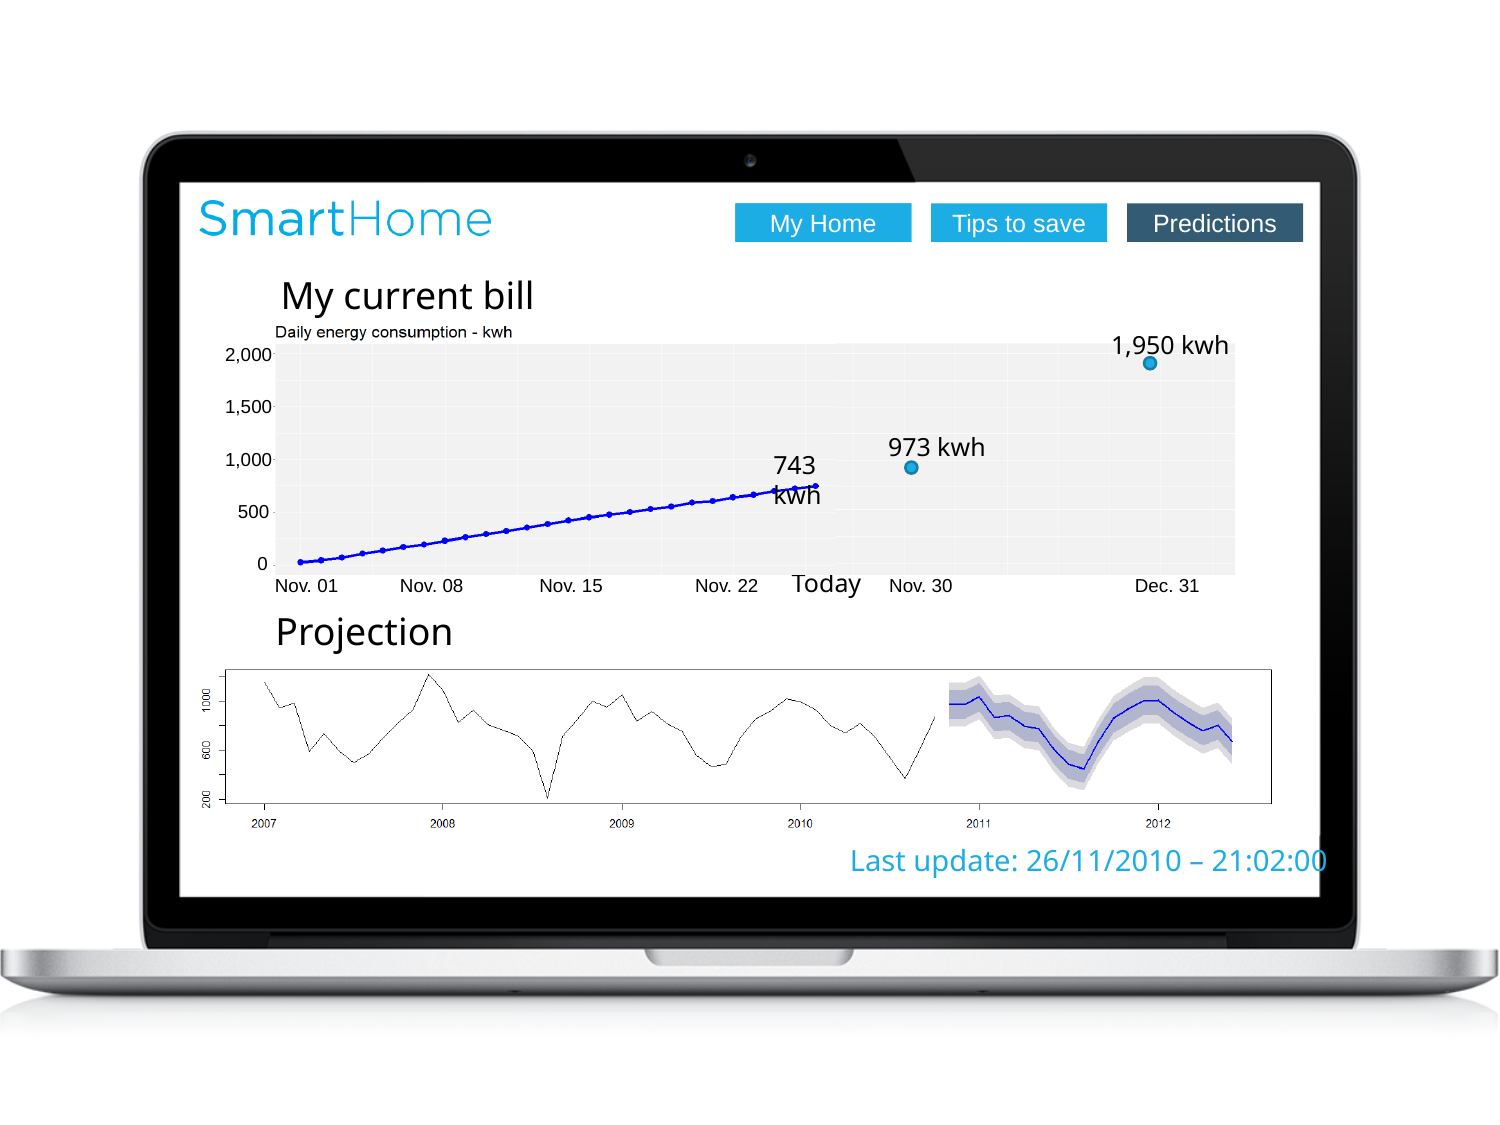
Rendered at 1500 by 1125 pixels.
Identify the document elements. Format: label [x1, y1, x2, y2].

picture [0, 99, 1500, 1042]
